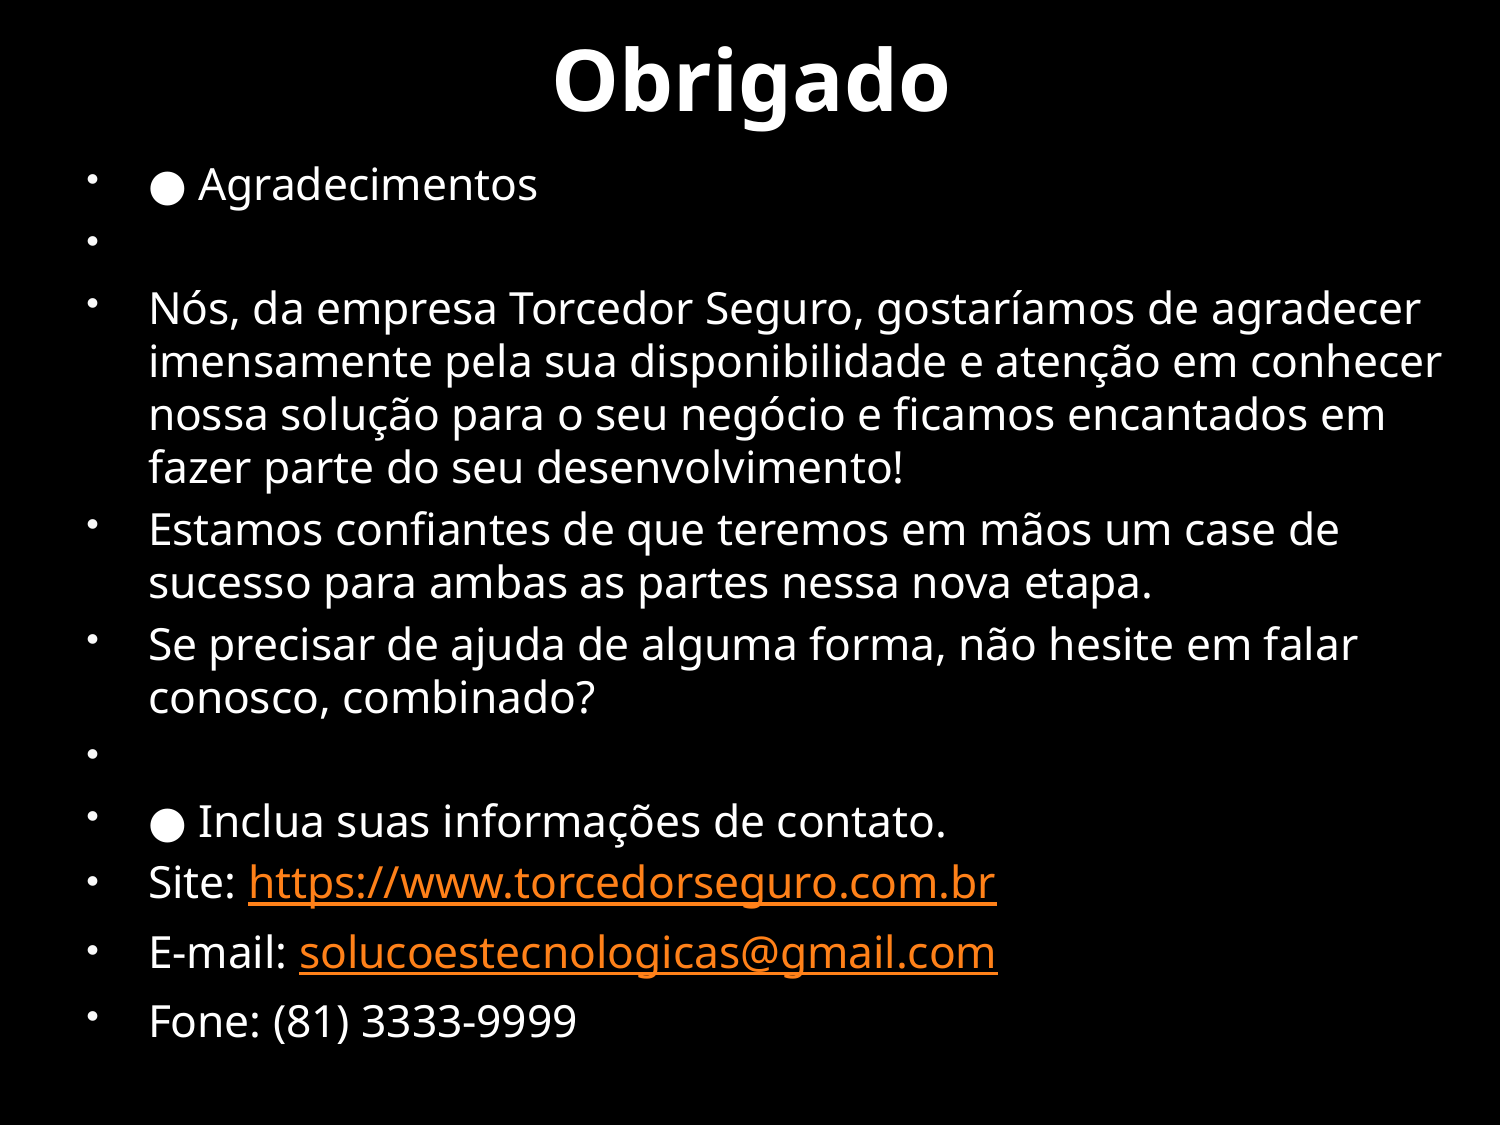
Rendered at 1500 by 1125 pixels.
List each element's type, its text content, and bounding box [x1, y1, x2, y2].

list ● Agradecimentos Nós, da empresa Torcedor Seguro, gostaríamos de agradecer imensamente pela sua disponibilidade e atenção em conhecer nossa solução para o seu negócio e ficamos encantados em fazer parte do seu desenvolvimento! Estamos confiantes de que teremos em mãos um case de sucesso para ambas as partes nessa nova etapa. Se precisar de ajuda de alguma forma, não hesite em falar conosco, combinado? ● Inclua suas informações de contato. Site: https://www.torcedorseguro.com.br E-mail: solucoestecnologicas@gmail.com Fone: (81) 3333-9999 [53, 149, 1483, 1071]
title Obrigado [76, 0, 1427, 149]
